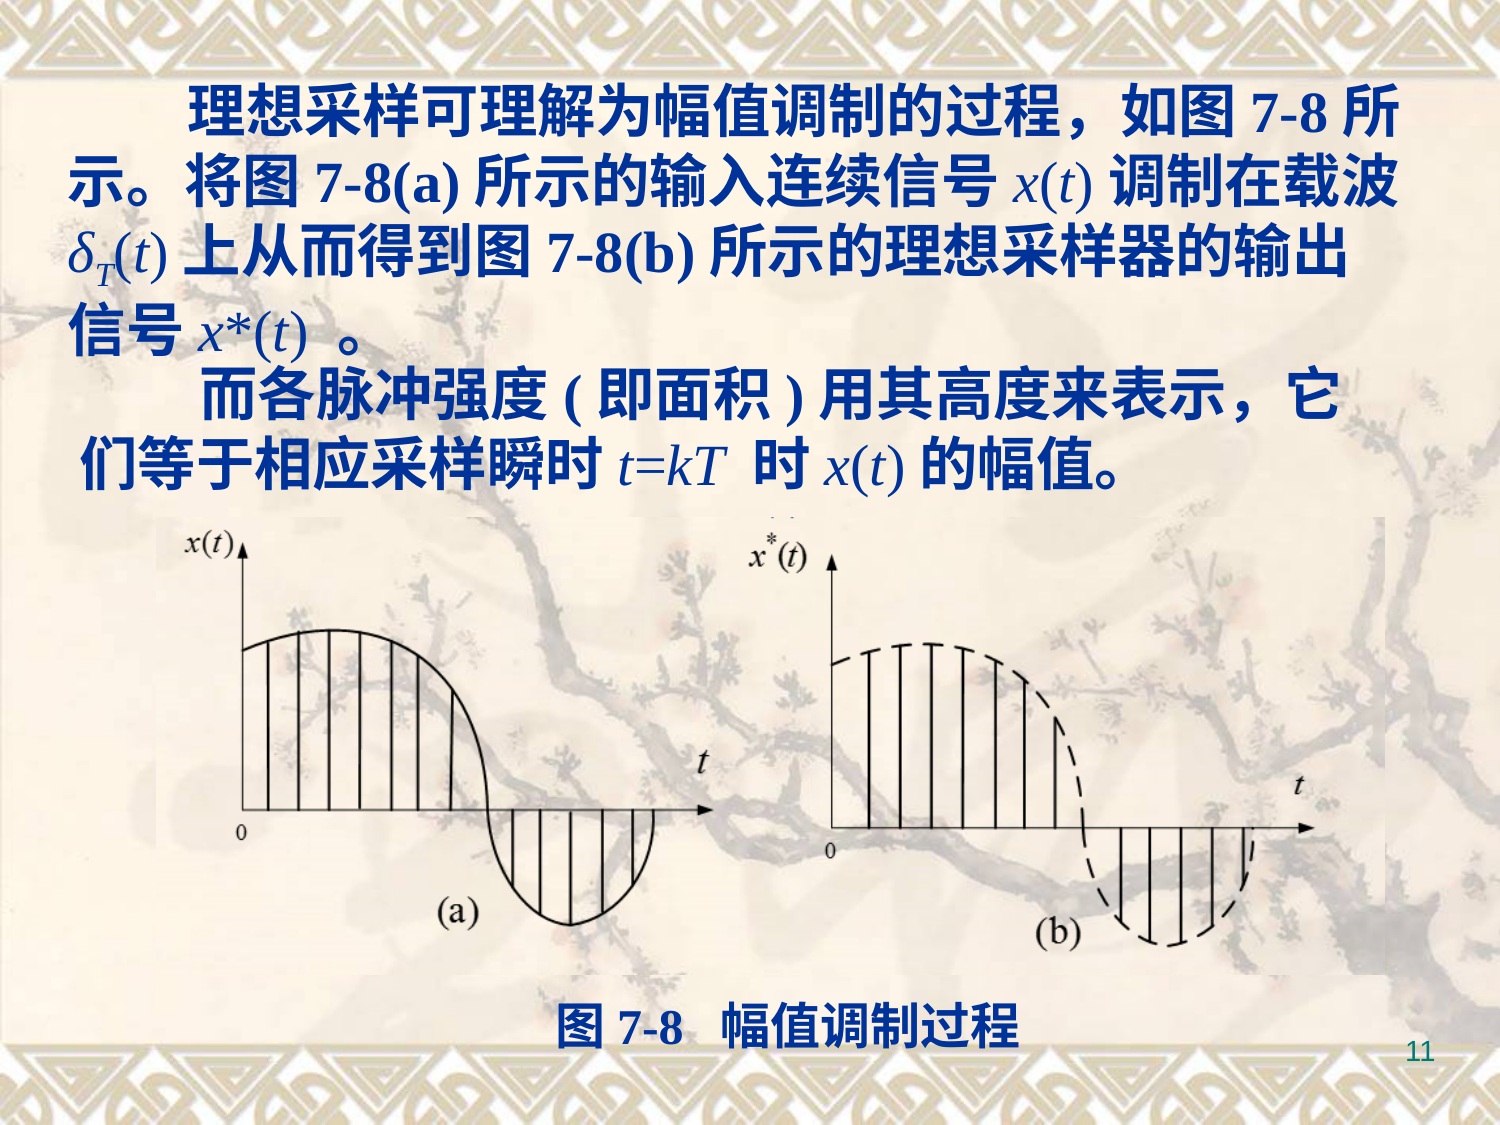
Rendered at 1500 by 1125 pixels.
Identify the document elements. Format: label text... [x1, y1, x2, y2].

text_box 11 [1074, 1024, 1451, 1103]
picture [0, 0, 1500, 1125]
text_box 理想采样可理解为幅值调制的过程，如图7-8所示。将图7-8(a)所示的输入连续信号x(t)调制在载波δT(t)上从而得到图7-8(b)所示的理想采样器的输出信号x*(t) 。 [53, 66, 1424, 371]
text_box 而各脉冲强度(即面积)用其高度来表示，它们等于相应采样瞬时t=kT 时x(t)的幅值。 [64, 349, 1412, 505]
text_box 图7-8 幅值调制过程 [466, 987, 1075, 1062]
